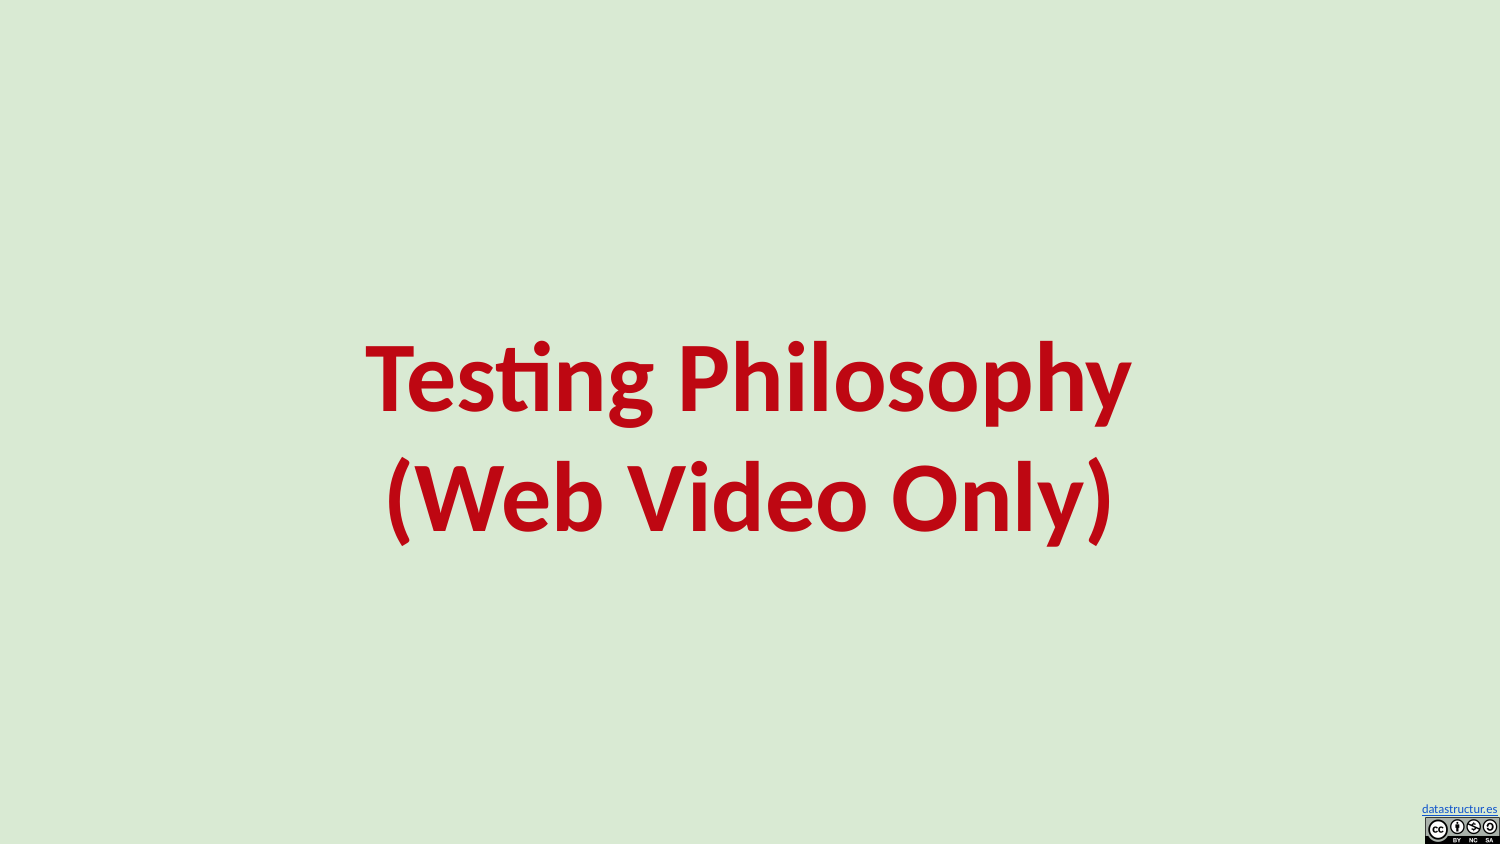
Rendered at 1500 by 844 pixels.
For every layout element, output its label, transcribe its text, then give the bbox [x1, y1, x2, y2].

picture [1425, 817, 1500, 844]
title Testing Philosophy (Web Video Only) [152, 277, 1348, 567]
